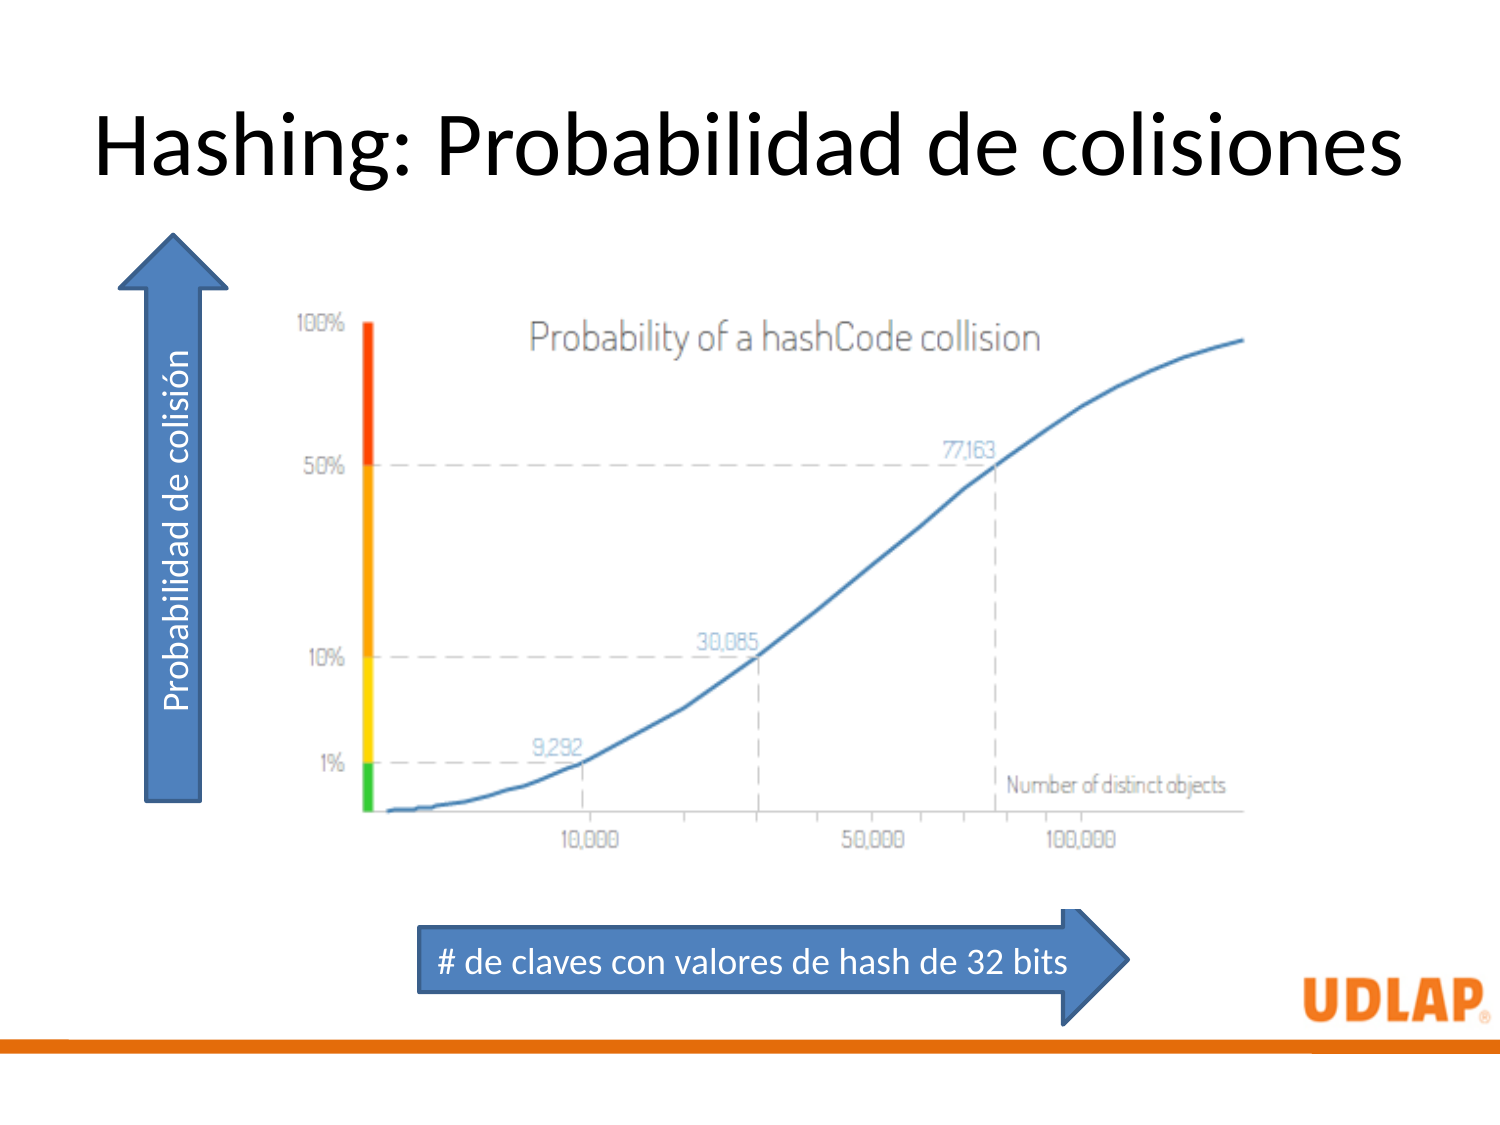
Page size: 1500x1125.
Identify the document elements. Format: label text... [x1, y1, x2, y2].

title Hashing: Probabilidad de colisiones [75, 45, 1425, 233]
picture [1290, 968, 1500, 1036]
text_box Probabilidad de colisión [117, 232, 229, 804]
picture [265, 223, 1341, 909]
text_box # de claves con valores de hash de 32 bits [417, 917, 1131, 1027]
